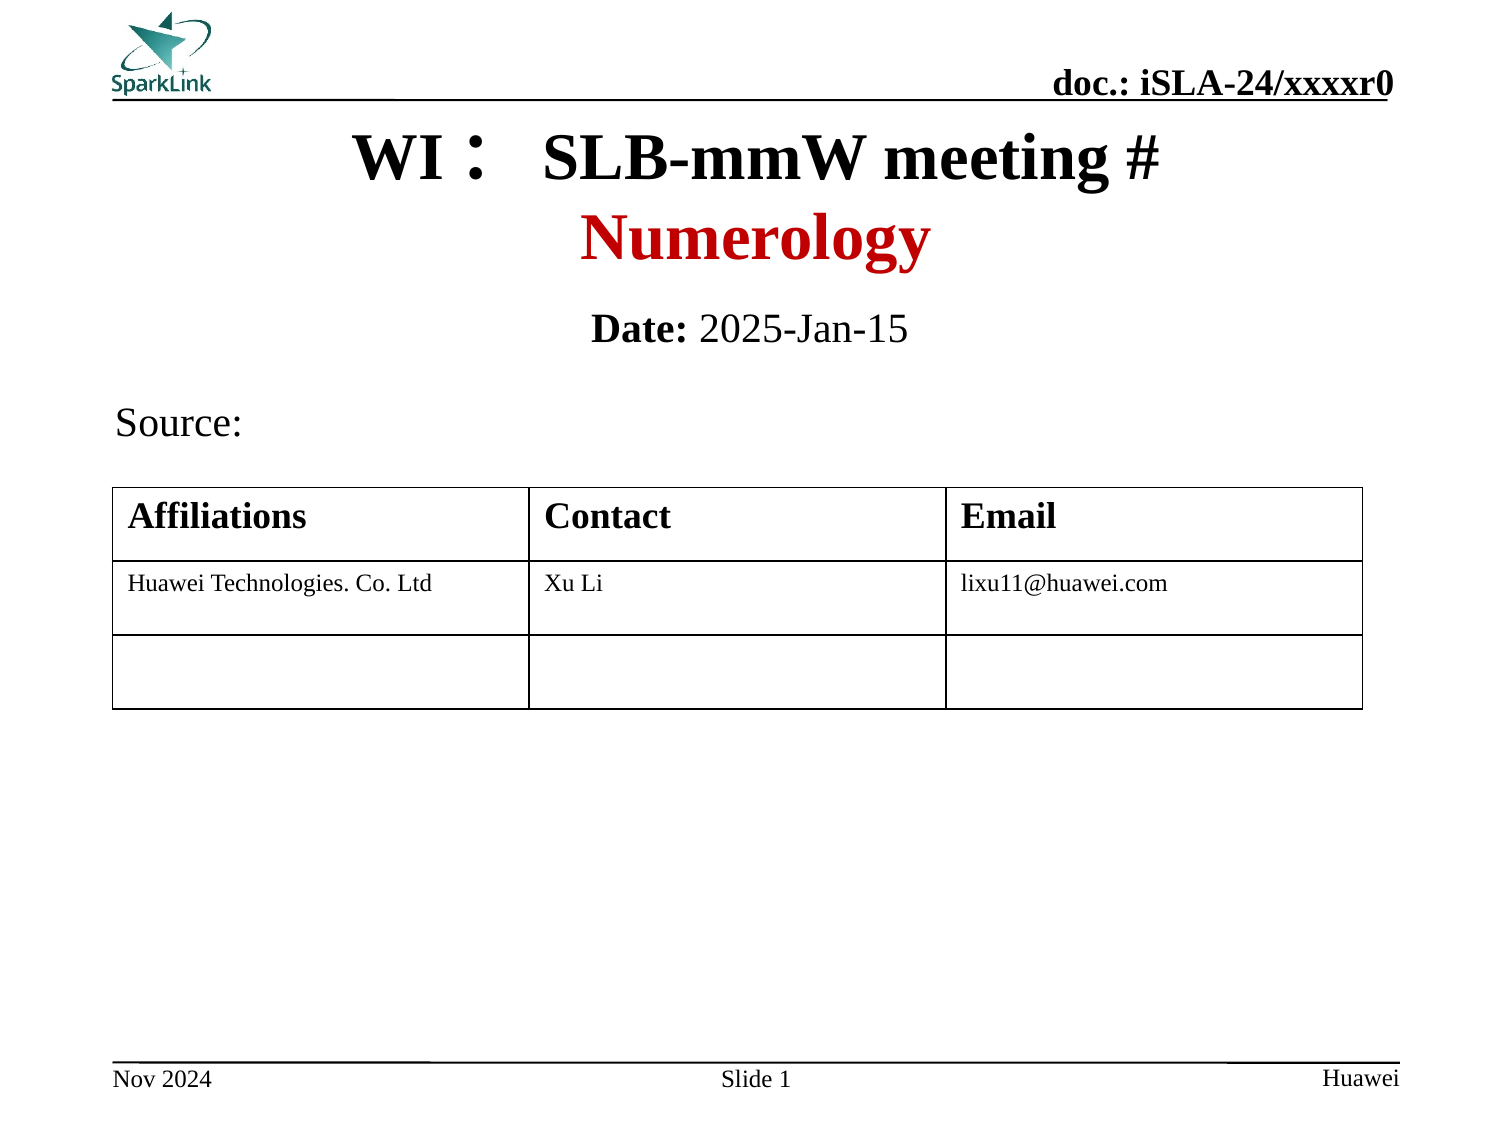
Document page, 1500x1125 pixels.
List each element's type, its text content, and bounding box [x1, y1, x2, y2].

table_cell lixu11@huawei.com [947, 562, 1362, 634]
table_cell Xu Li [530, 562, 945, 634]
table_header Contact [530, 488, 945, 560]
table_cell Huawei Technologies. Co. Ltd [113, 562, 528, 634]
table_cell [113, 636, 528, 708]
list Date: 2025-Jan-15 [112, 292, 1388, 359]
table_header Affiliations [113, 488, 528, 560]
slide_number Slide 1 [712, 1061, 800, 1123]
table_cell [947, 636, 1362, 708]
table_cell [530, 636, 945, 708]
table_header Email [947, 488, 1362, 560]
text_box WI：SLB-mmW meeting # Numerology [118, 105, 1394, 281]
text_box Source: [99, 386, 338, 450]
picture [110, 6, 211, 96]
